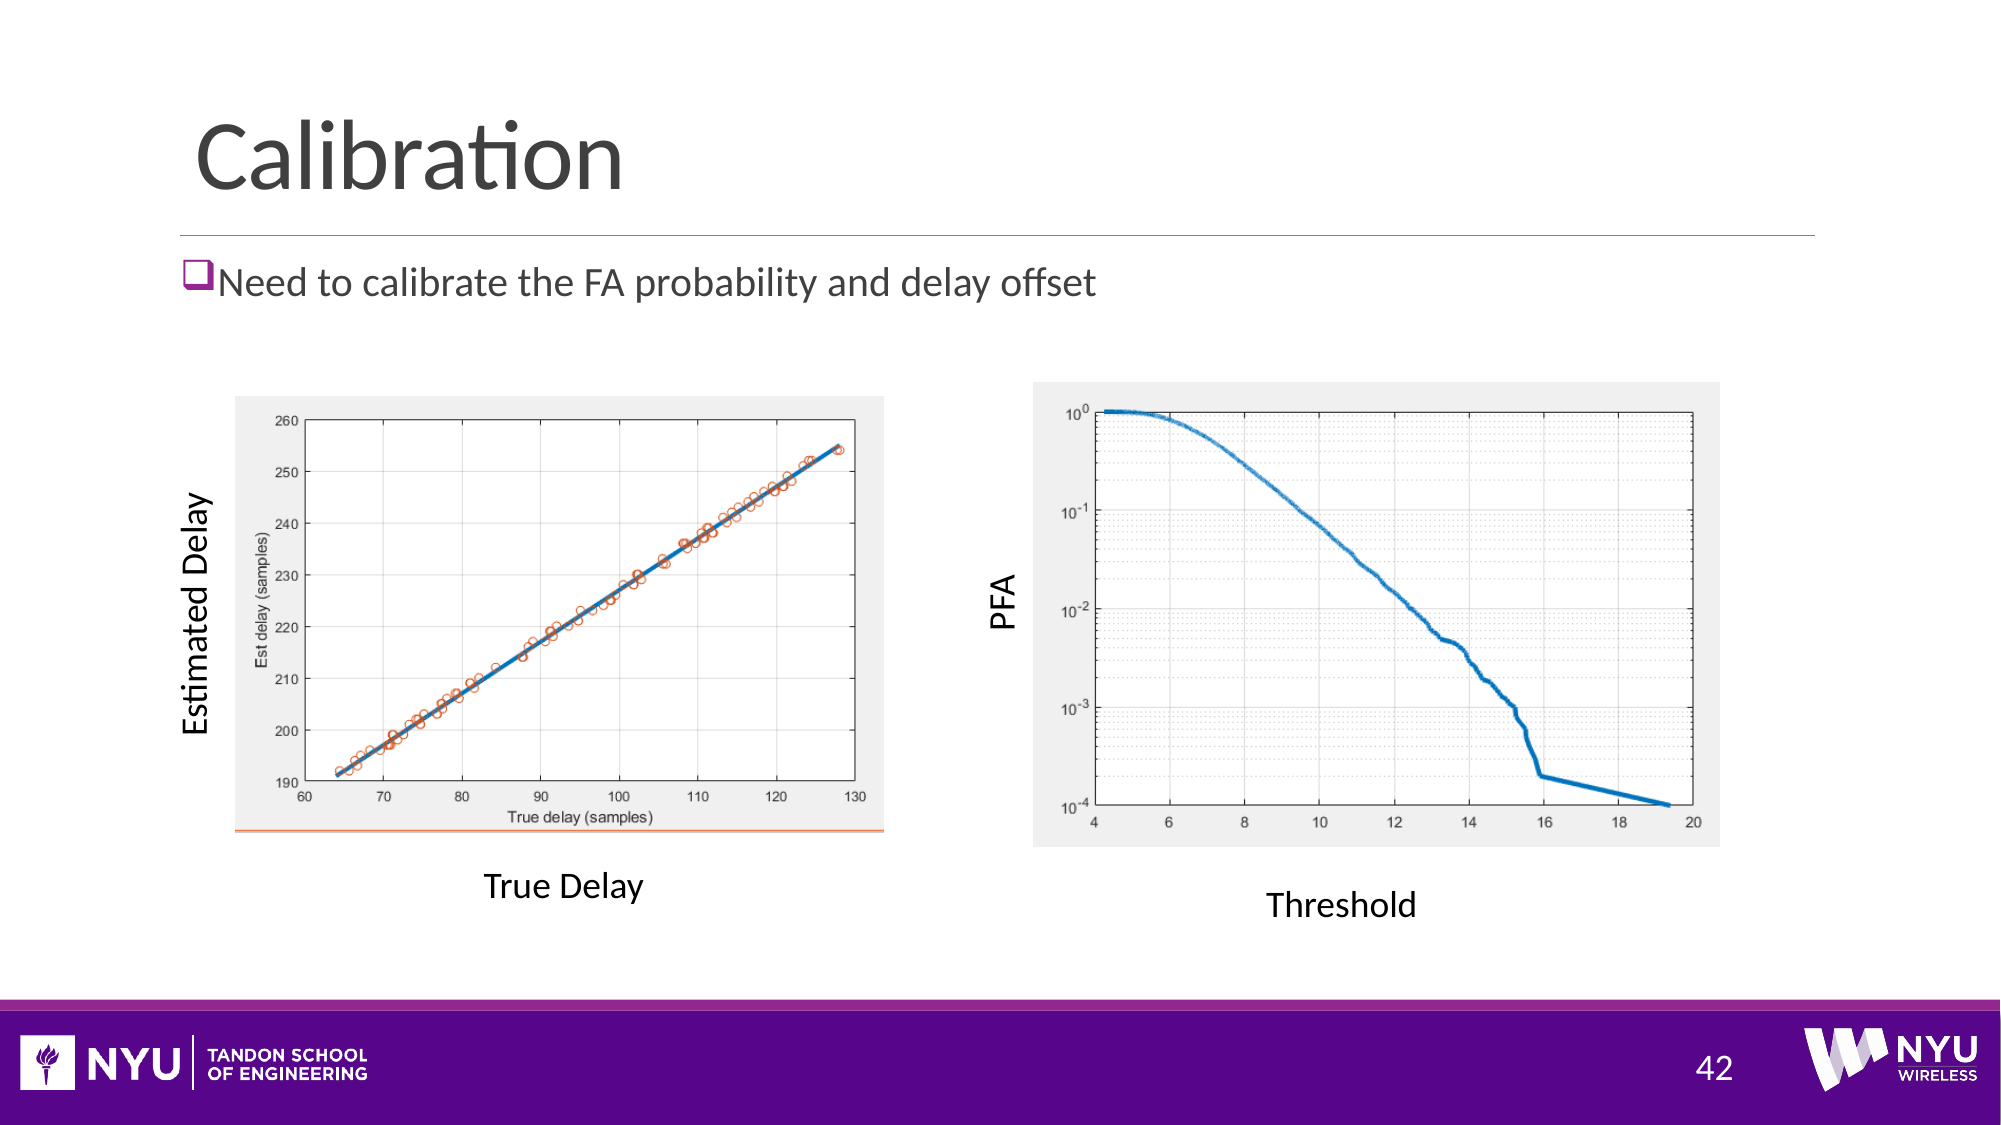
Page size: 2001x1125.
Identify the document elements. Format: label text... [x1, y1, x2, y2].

title Calibration [180, 47, 1830, 218]
slide_number 42 [1533, 1035, 1749, 1096]
text_box True Delay [468, 853, 659, 914]
text_box PFA [969, 560, 1030, 646]
text_box Threshold [1251, 872, 1433, 933]
picture [235, 395, 884, 833]
picture [1032, 381, 1721, 847]
list Need to calibrate the FA probability and delay offset [180, 252, 1830, 343]
text_box Estimated Delay [161, 477, 222, 752]
